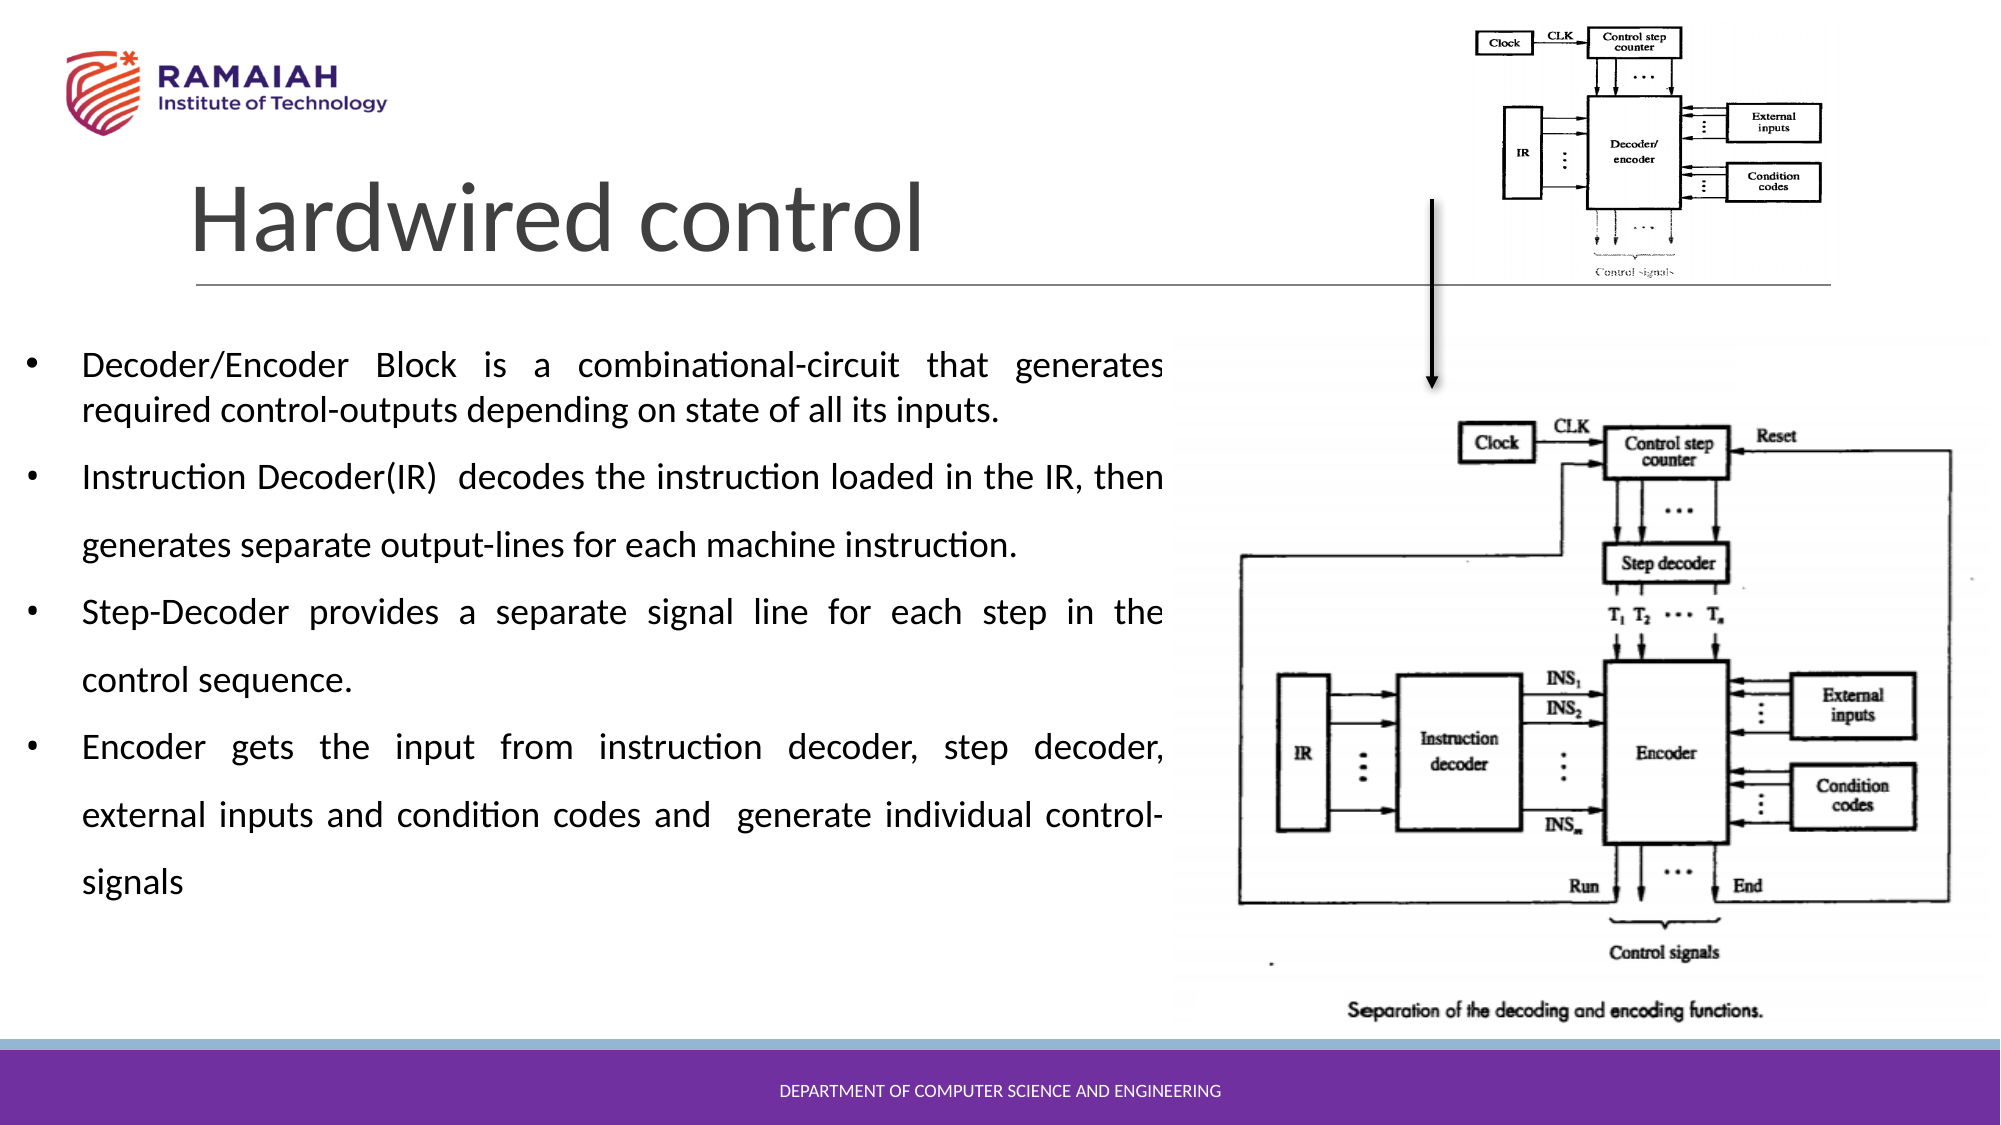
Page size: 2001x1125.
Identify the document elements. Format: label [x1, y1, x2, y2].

text_box [174, 146, 1461, 390]
picture [1162, 334, 1990, 1026]
text_box [604, 1059, 1396, 1120]
text_box [10, 332, 1181, 1023]
picture [28, 5, 429, 166]
picture [1461, 19, 1846, 282]
